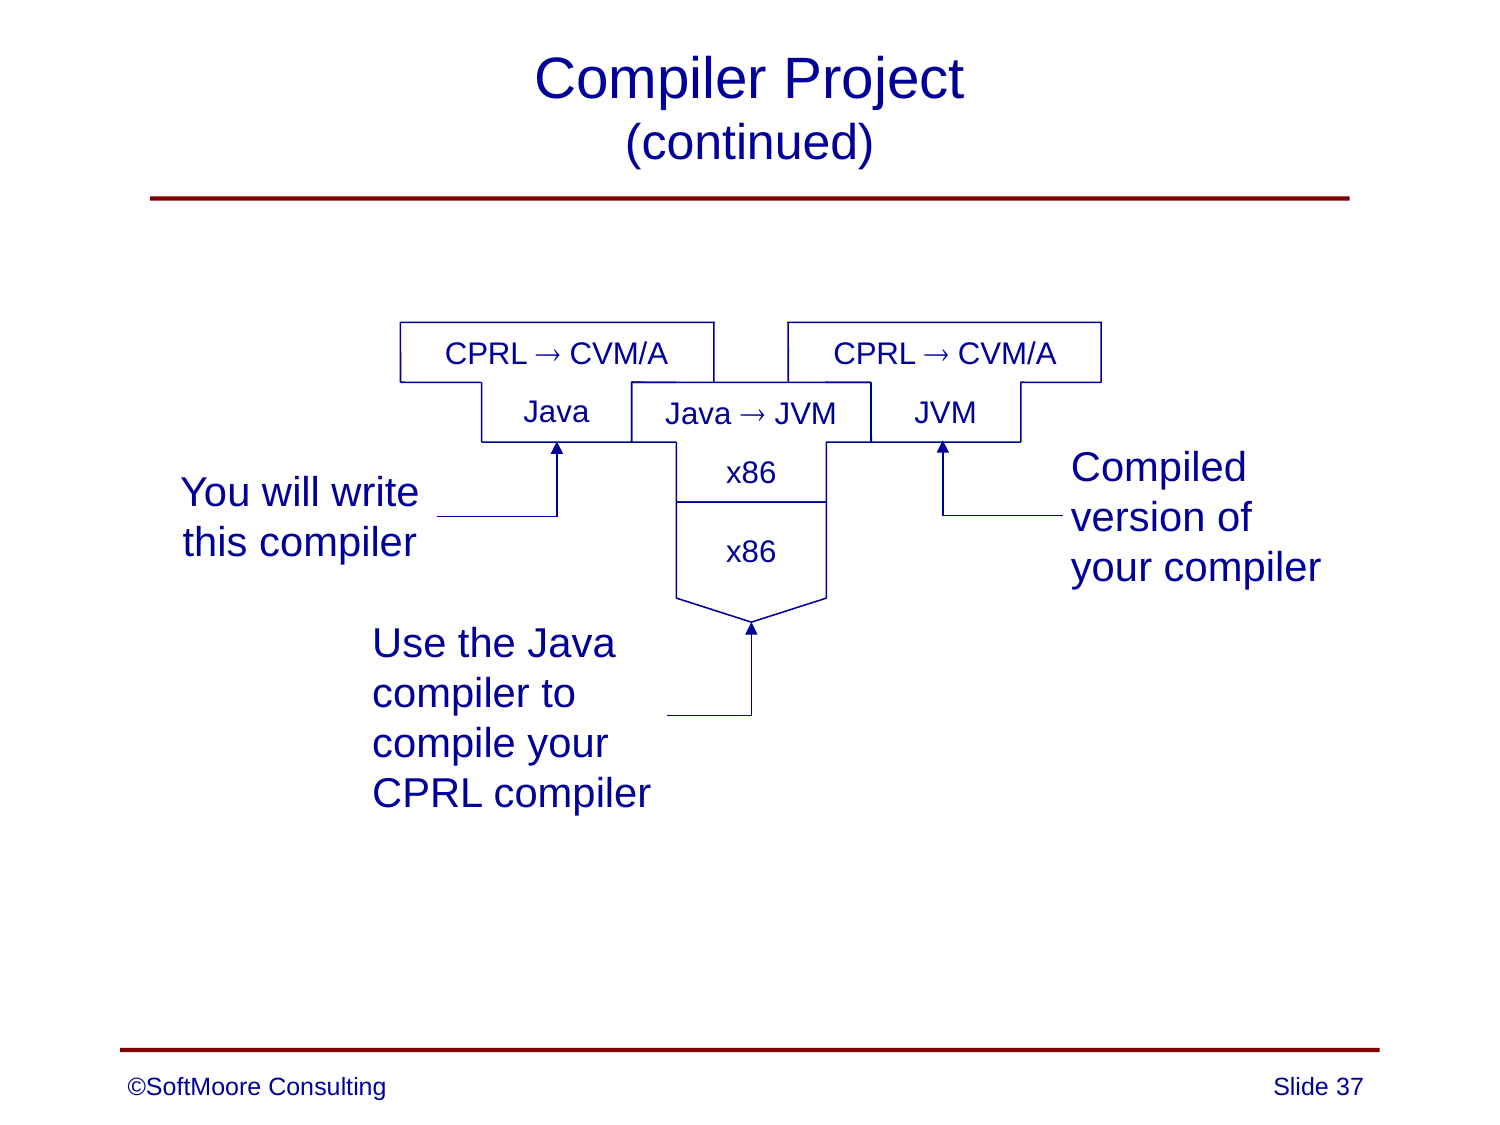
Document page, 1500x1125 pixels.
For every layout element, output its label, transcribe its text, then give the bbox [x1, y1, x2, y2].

title Compiler Project (continued) [149, 22, 1350, 188]
footer ©SoftMoore Consulting [111, 1061, 563, 1109]
slide_number Slide 37 [1078, 1061, 1380, 1109]
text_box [161, 322, 1339, 826]
